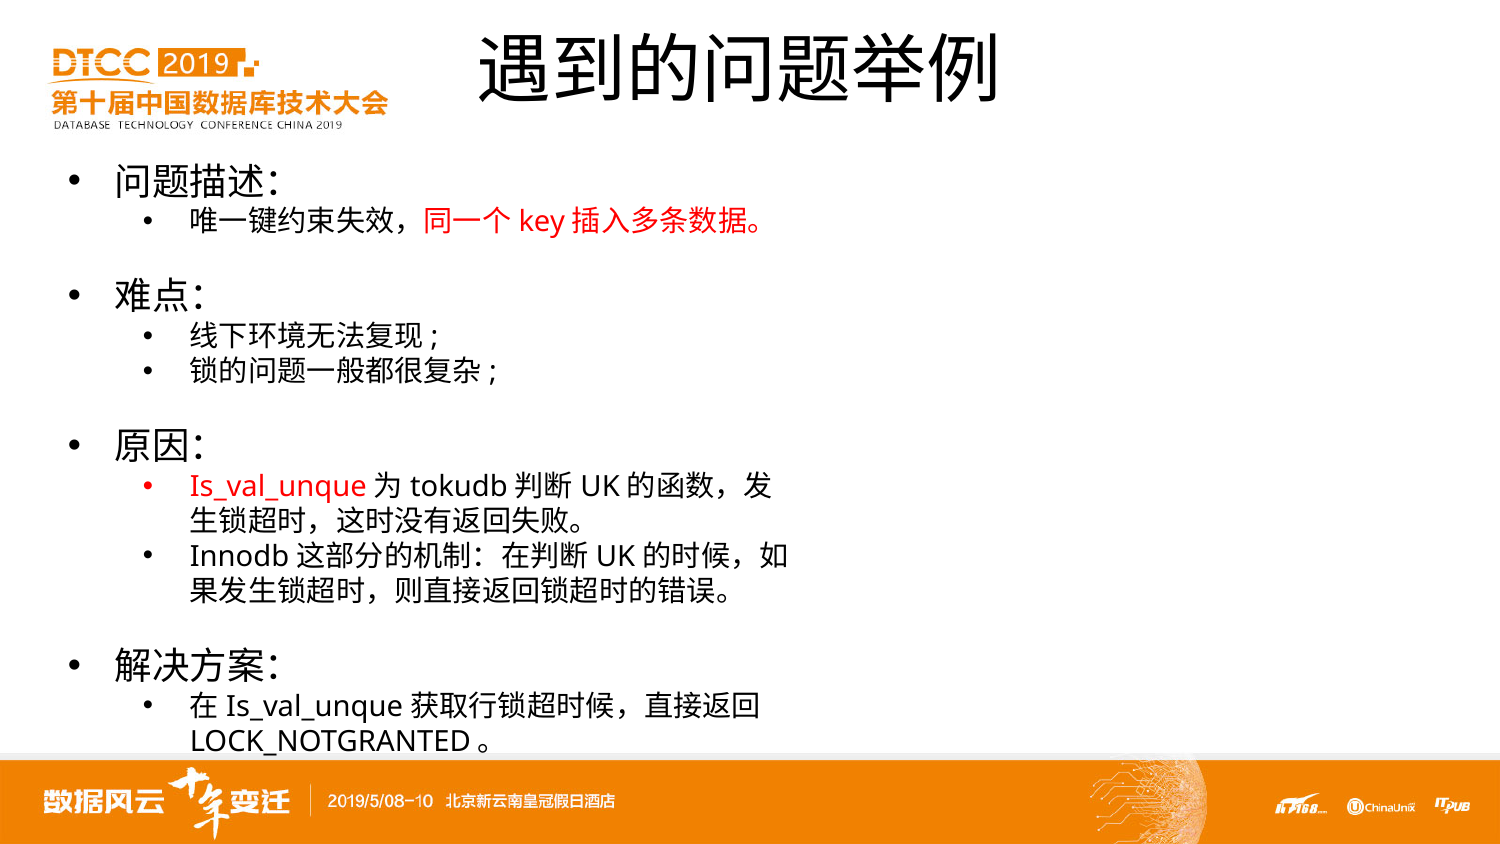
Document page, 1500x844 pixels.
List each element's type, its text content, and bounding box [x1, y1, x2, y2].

text_box 问题描述： 唯一键约束失效，同一个key插入多条数据。 难点： 线下环境无法复现; 锁的问题一般都很复杂; 原因： Is_val_unque为tokudb判断UK的函数，发生锁超时，这时没有返回失败。 Innodb这部分的机制：在判断UK的时候，如果发生锁超时，则直接返回锁超时的错误。 解决方案： 在Is_val_unque获取行锁超时候，直接返回LOCK_NOTGRANTED。 [53, 150, 809, 765]
title 遇到的问题举例 [206, 0, 1272, 138]
picture [0, 0, 1500, 844]
